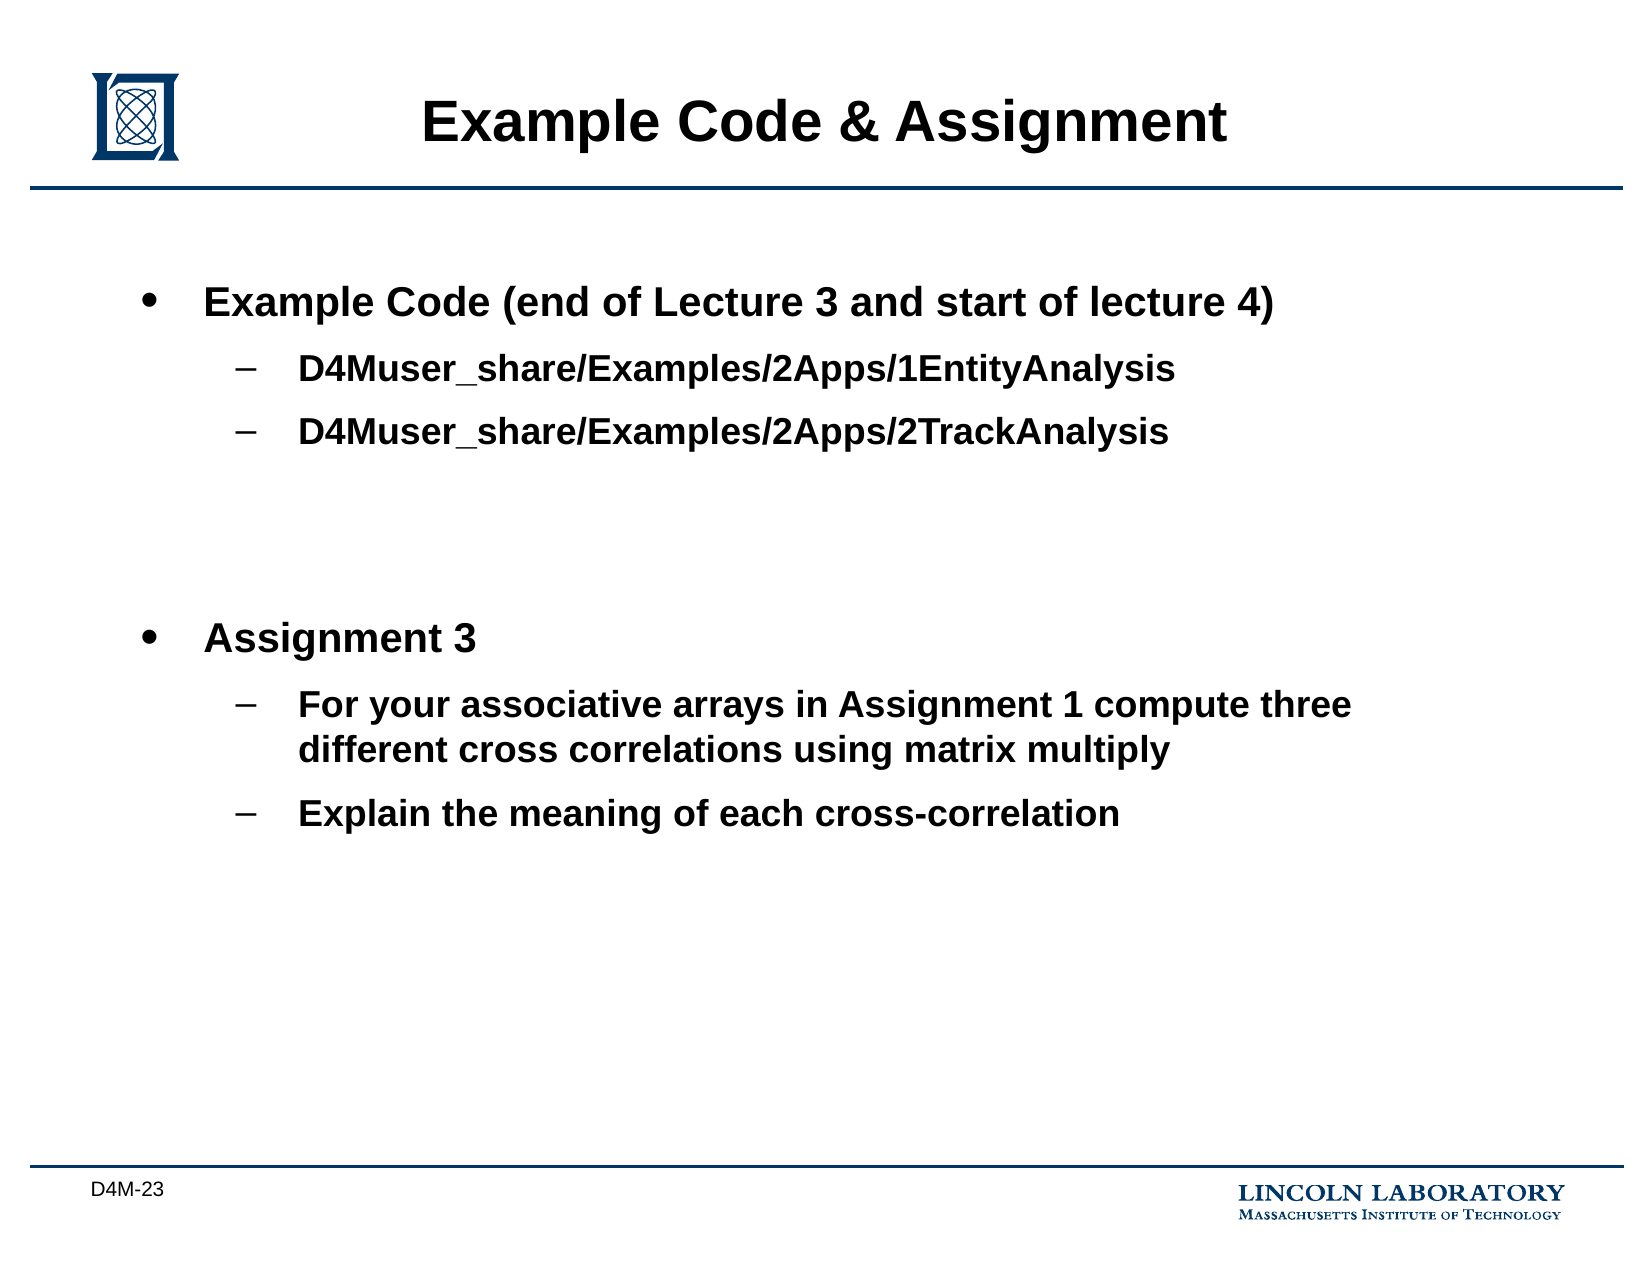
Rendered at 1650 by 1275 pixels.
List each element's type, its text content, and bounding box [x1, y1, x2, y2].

title Example Code & Assignment [169, 45, 1481, 198]
list Example Code (end of Lecture 3 and start of lecture 4) D4Muser_share/Examples/2Apps/1EntityAnalysis D4Muser_share/Examples/2Apps/2TrackAnalysis Assignment 3 For your associative arrays in Assignment 1 compute three different cross correlations using matrix multiply Explain the meaning of each cross-correlation [123, 266, 1527, 1032]
